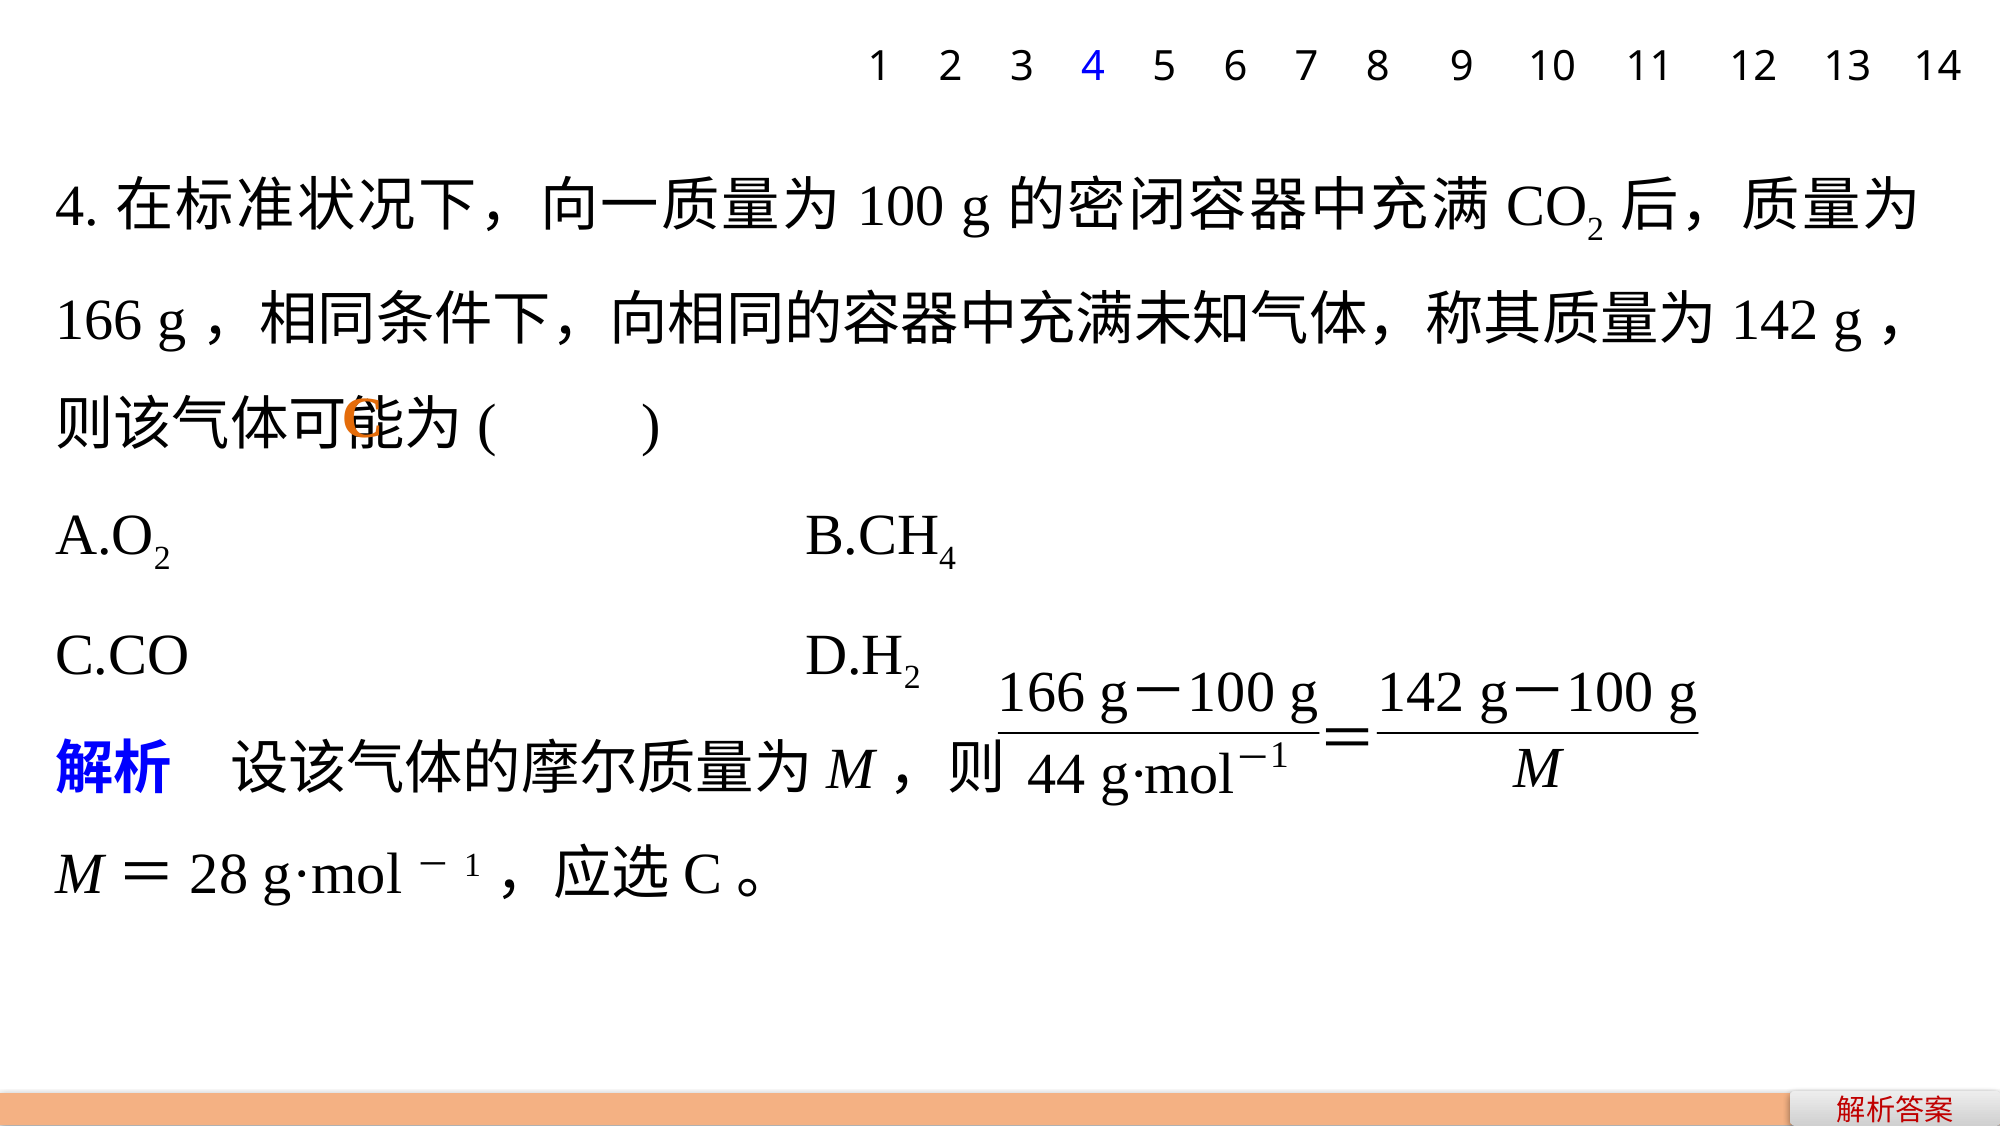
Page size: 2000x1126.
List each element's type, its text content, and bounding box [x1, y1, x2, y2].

text_box 11 [1608, 16, 1694, 112]
text_box 4.在标准状况下，向一质量为100 g的密闭容器中充满CO2后，质量为166 g，相同条件下，向相同的容器中充满未知气体，称其质量为142 g，则该气体可能为( ) A.O2 B.CH4 C.CO D.H2 解析 设该气体的摩尔质量为M，则 M＝28 g·mol－1，应选C。 [40, 119, 1950, 913]
text_box 5 [1137, 16, 1197, 112]
text_box 2 [923, 16, 983, 112]
text_box 13 [1809, 16, 1892, 112]
text_box 6 [1208, 16, 1268, 112]
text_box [997, 636, 1755, 863]
text_box [0, 1092, 1787, 1126]
text_box 1 [852, 16, 912, 112]
text_box 7 [1279, 16, 1339, 112]
text_box 3 [994, 16, 1054, 112]
text_box 14 [1903, 16, 1982, 112]
text_box 12 [1705, 16, 1798, 112]
text_box 4 [1065, 16, 1126, 112]
text_box C [326, 337, 399, 457]
text_box 8 [1350, 16, 1410, 112]
text_box 10 [1505, 16, 1597, 112]
text_box 解析答案 [1788, 1089, 2000, 1126]
text_box 9 [1421, 16, 1494, 112]
